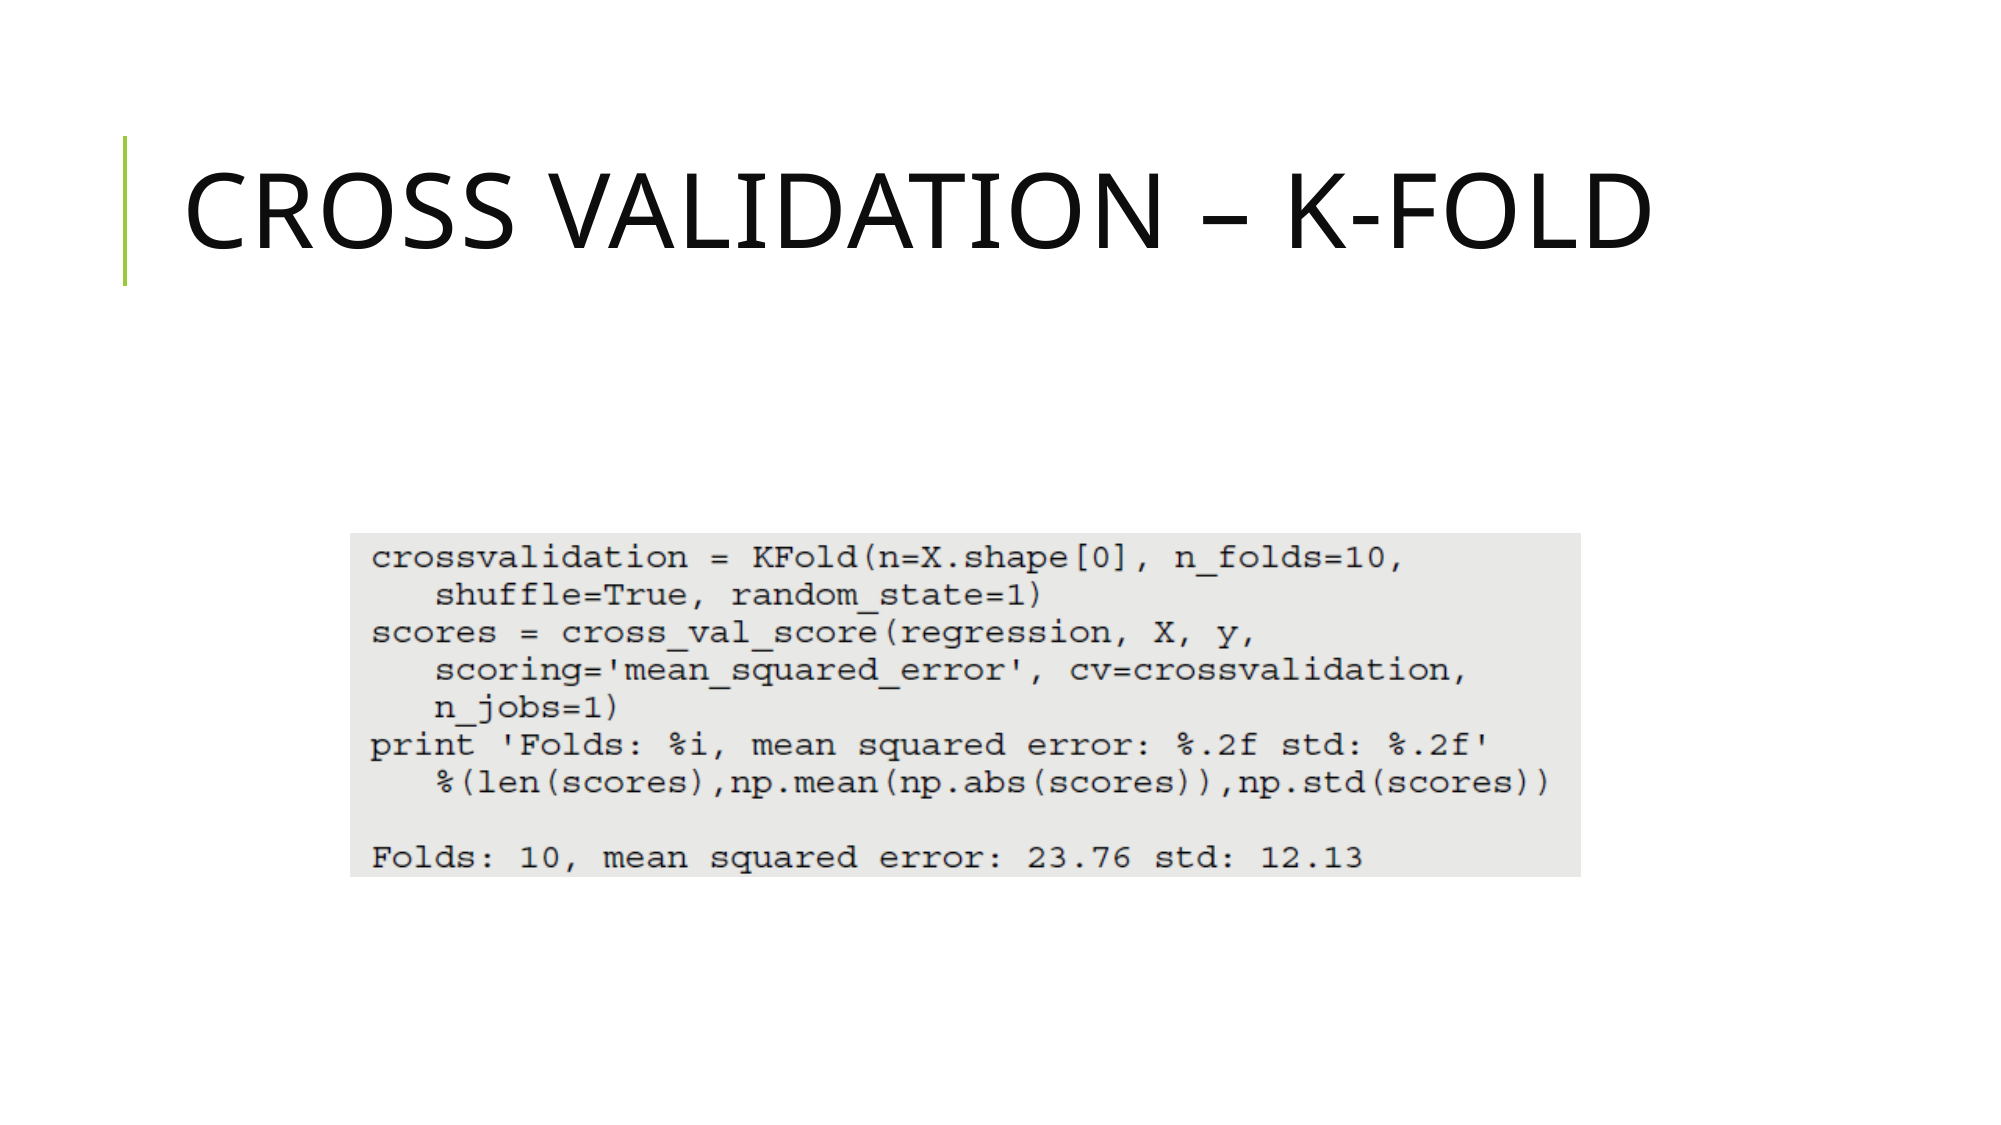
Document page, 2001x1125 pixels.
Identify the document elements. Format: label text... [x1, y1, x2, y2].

title Cross Validation – k-fold [168, 96, 1763, 342]
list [350, 532, 1581, 878]
